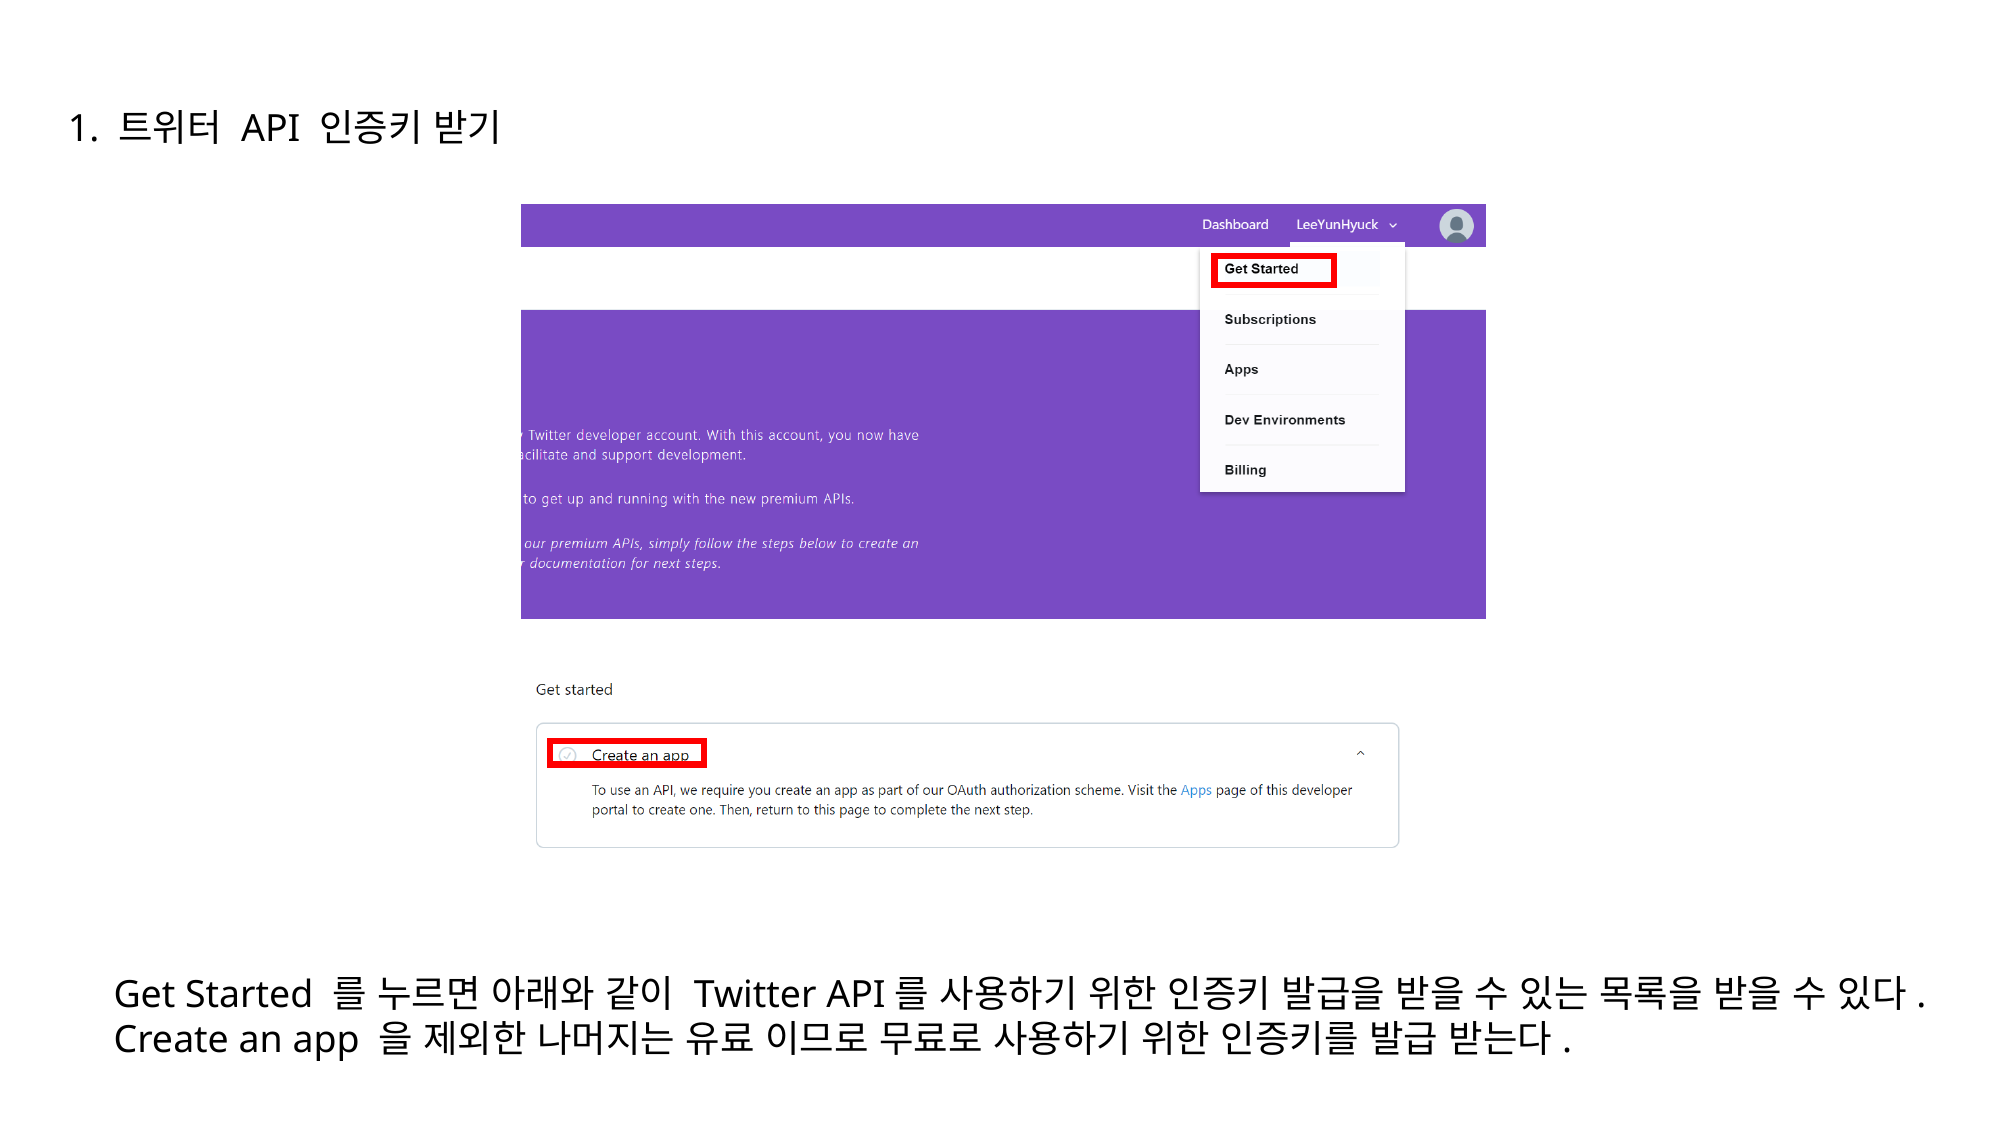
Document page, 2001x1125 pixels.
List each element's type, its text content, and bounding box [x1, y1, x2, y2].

picture [521, 204, 1486, 855]
text_box Get Started 를 누르면 아래와 같이 Twitter API를 사용하기 위한 인증키 발급을 받을 수 있는 목록을 받을 수 있다. Create an app 을 제외한 나머지는 유료 이므로 무료로 사용하기 위한 인증키를 발급 받는다. [98, 962, 1942, 1068]
text_box 1. 트위터 API 인증키 받기 [53, 96, 518, 157]
